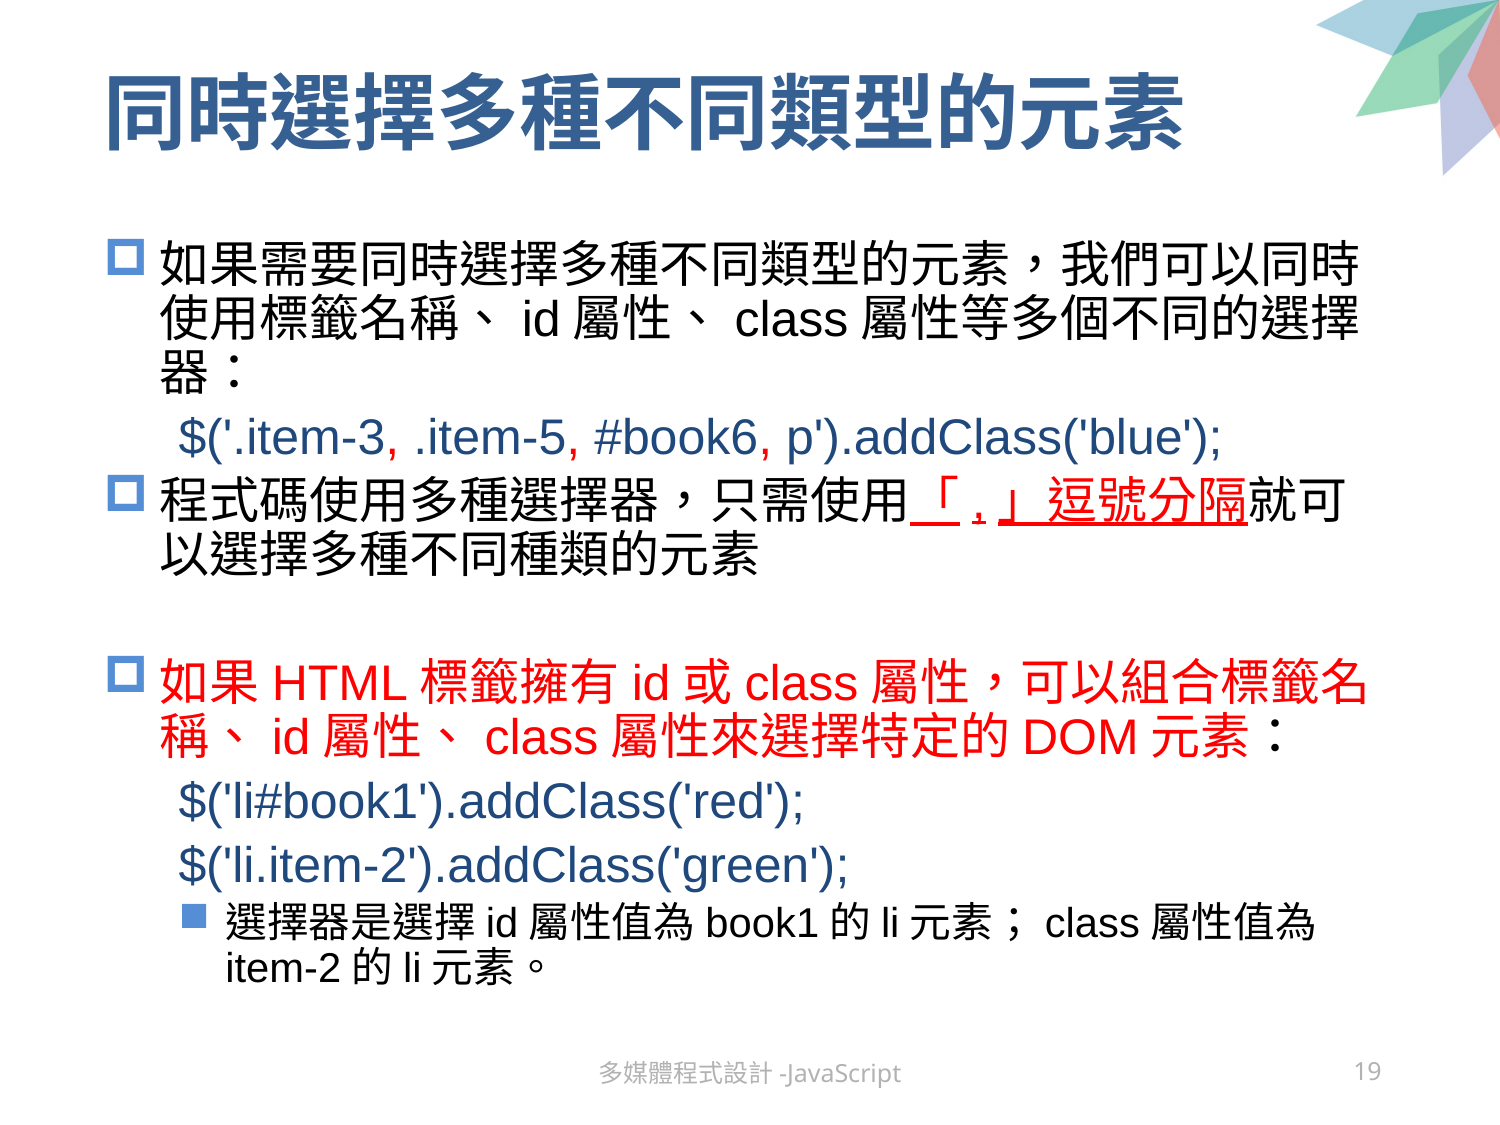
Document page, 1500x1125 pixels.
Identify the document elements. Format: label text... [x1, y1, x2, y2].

title 同時選擇多種不同類型的元素 [88, 7, 1397, 213]
picture [0, 0, 1500, 1125]
footer 多媒體程式設計-JavaScript [496, 1042, 1004, 1103]
slide_number 19 [1059, 1042, 1397, 1103]
list 如果需要同時選擇多種不同類型的元素，我們可以同時使用標籤名稱、id屬性、class屬性等多個不同的選擇器： $('.item-3, .item-5, #book6, p').addClass('blue'); 程式碼使用多種選擇器，只需使用「,」逗號分隔就可以選擇多種不同種類的元素 如果HTML標籤擁有id或class屬性，可以組合標籤名稱、id屬性、class屬性來選擇特定的DOM元素： $('li#book1').addClass('red'); $('li.item-2').addClass('green'); 選擇器是選擇id屬性值為book1的li元素；class屬性值為item-2的li元素。 [88, 231, 1397, 1024]
